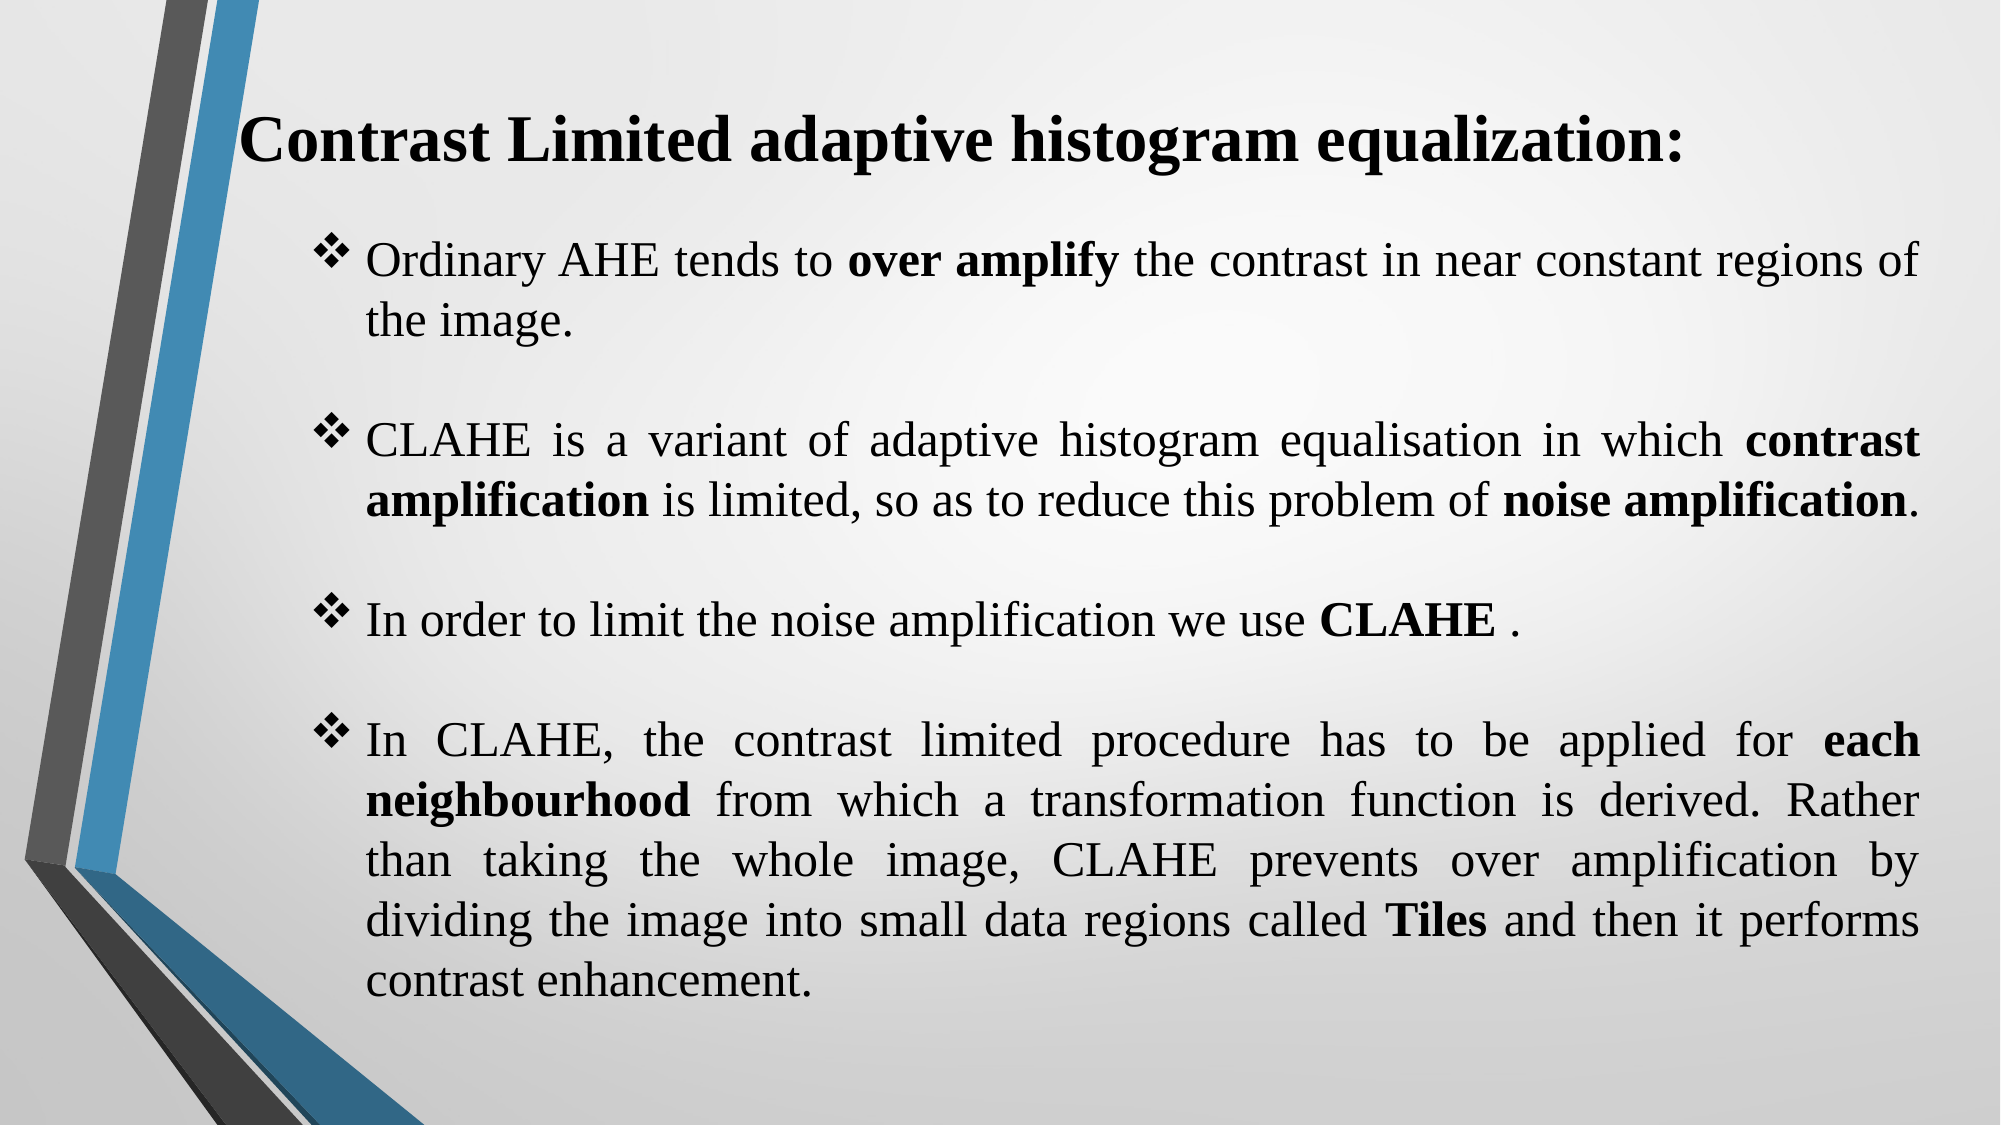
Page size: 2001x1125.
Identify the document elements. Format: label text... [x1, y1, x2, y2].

text_box Ordinary AHE tends to over amplify the contrast in near constant regions of the image. CLAHE is a variant of adaptive histogram equalisation in which contrast amplification is limited, so as to reduce this problem of noise amplification. In order to limit the noise amplification we use CLAHE . In CLAHE, the contrast limited procedure has to be applied for each neighbourhood from which a transformation function is derived. Rather than taking the whole image, CLAHE prevents over amplification by dividing the image into small data regions called Tiles and then it performs contrast enhancement. [294, 219, 1936, 1015]
text_box Contrast Limited adaptive histogram equalization: [223, 86, 1752, 182]
